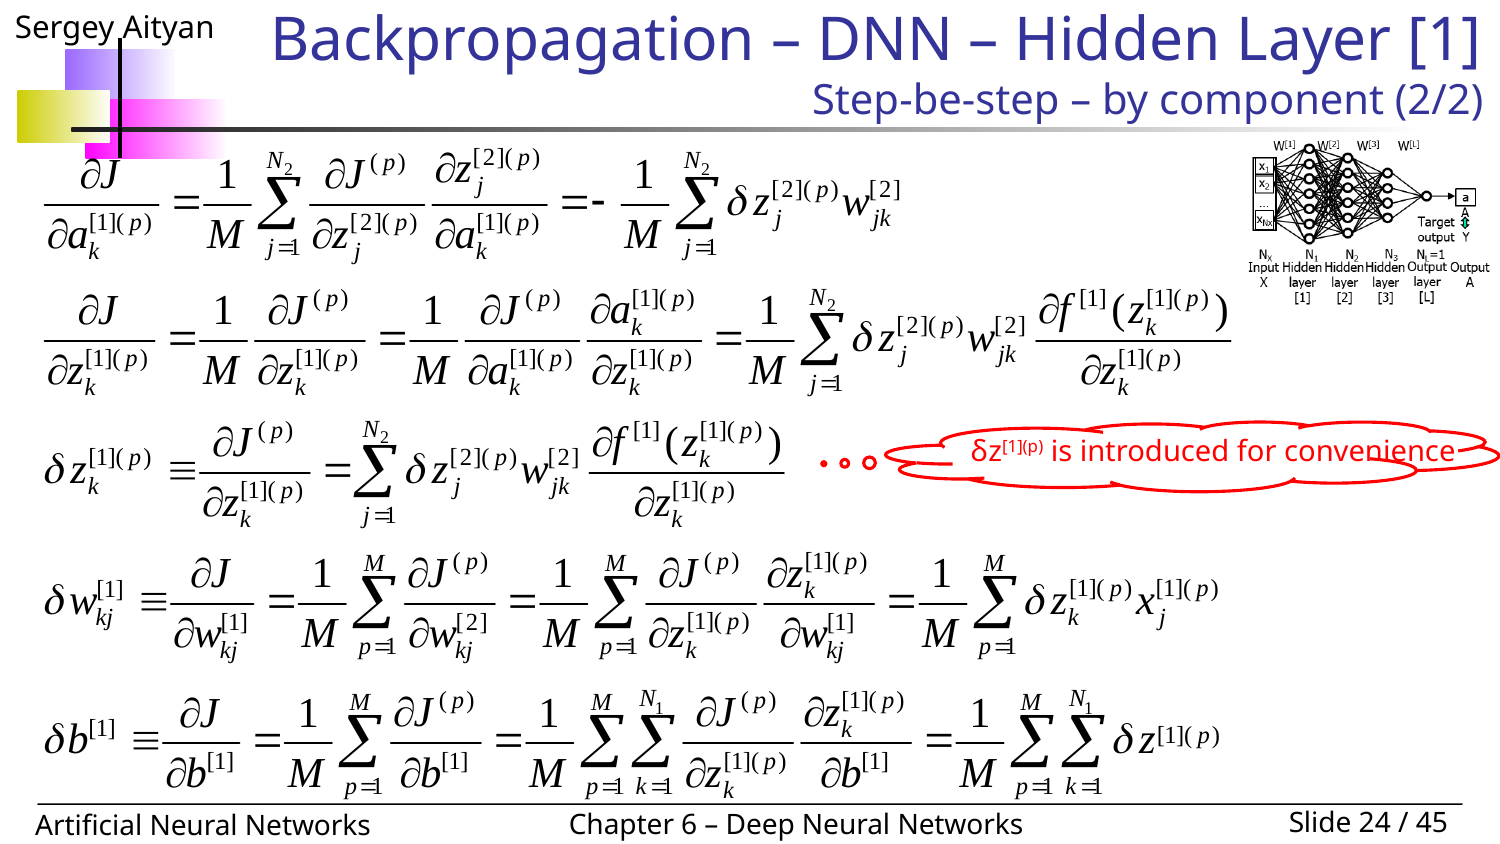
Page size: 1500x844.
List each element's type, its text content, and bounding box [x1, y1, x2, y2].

picture [1239, 134, 1500, 312]
title Backpropagation – DNN – Hidden Layer [1] Step-be-step – by component (2/2) [33, 49, 1499, 131]
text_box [37, 138, 1241, 808]
text_box δz[1](p) is introduced for convenience [1245, 422, 1499, 490]
